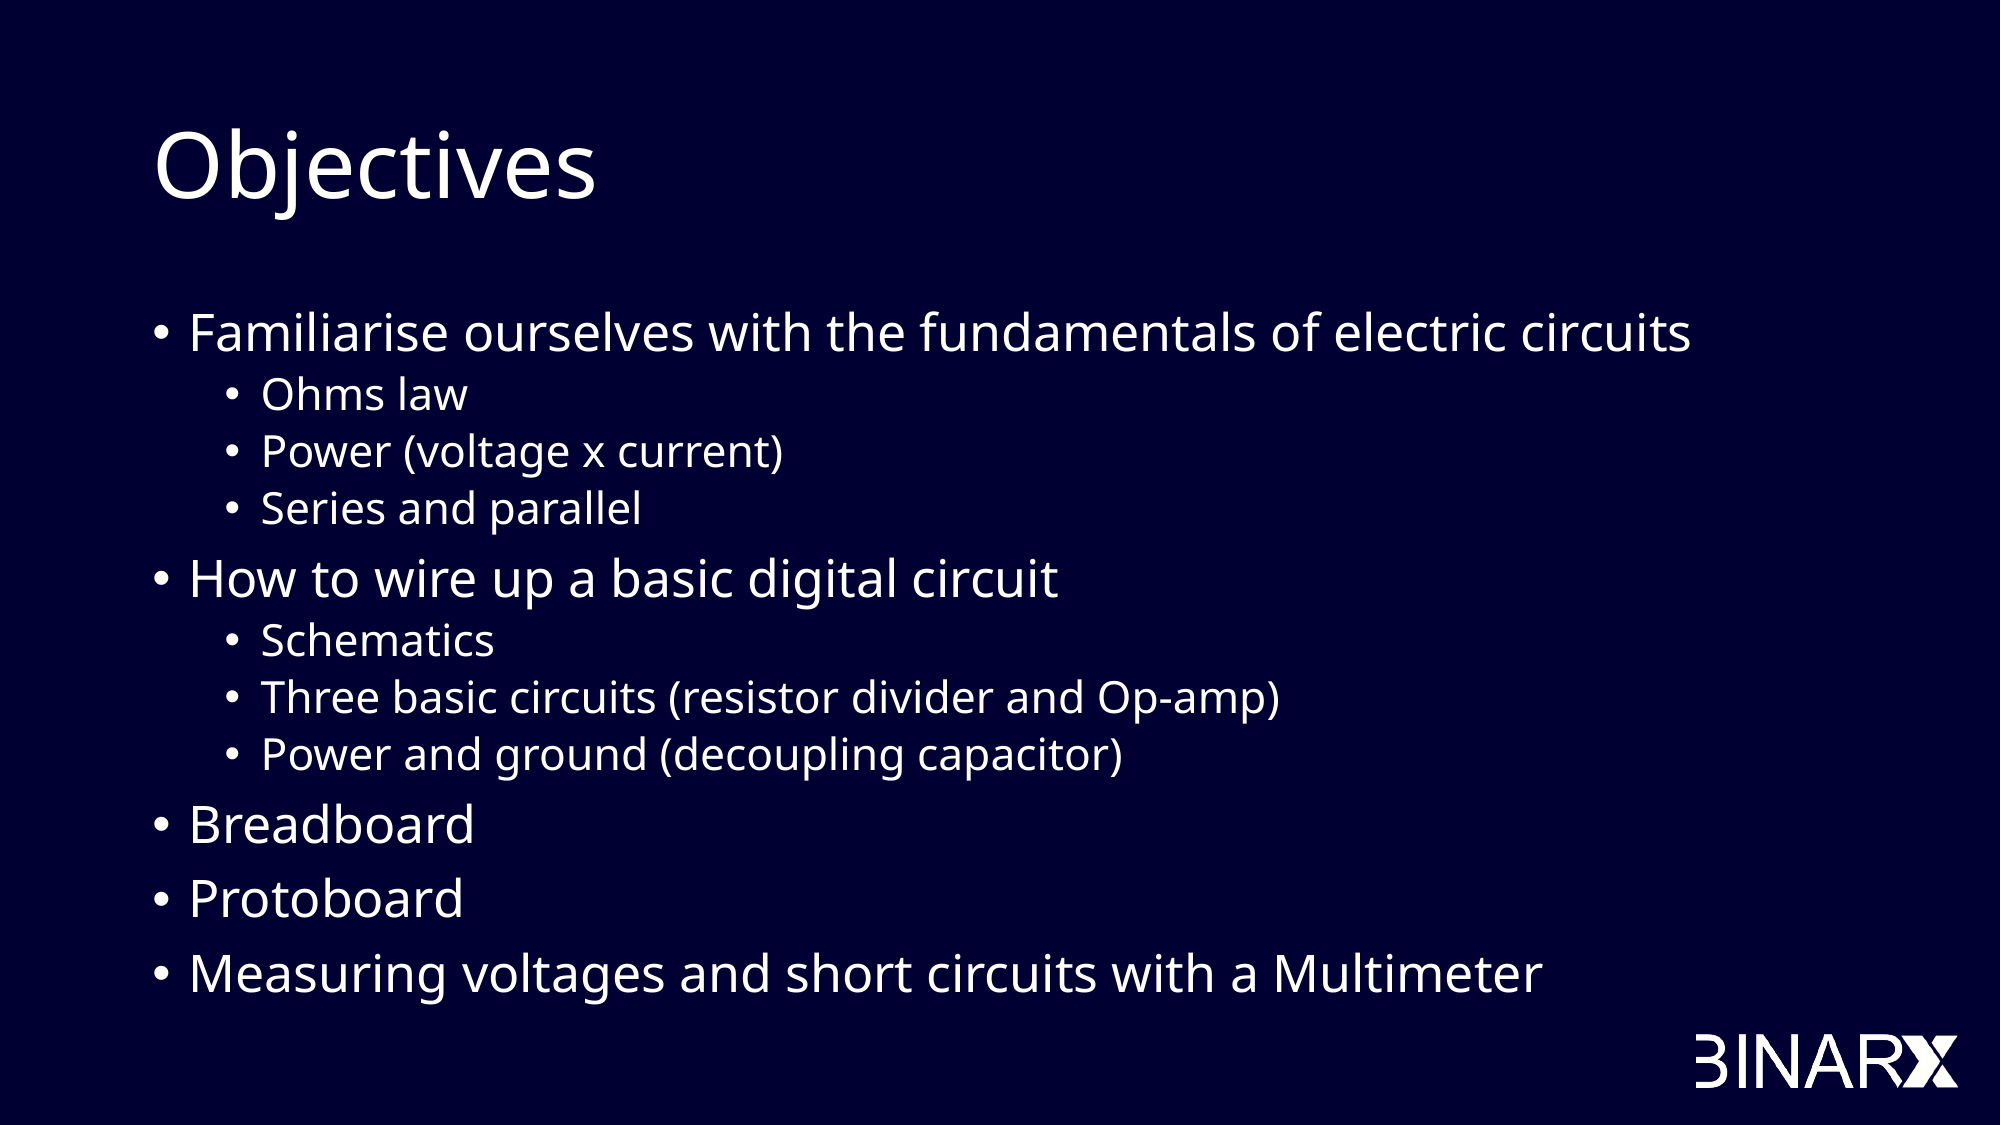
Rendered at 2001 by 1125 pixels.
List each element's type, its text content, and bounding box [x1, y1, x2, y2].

list Familiarise ourselves with the fundamentals of electric circuits Ohms law Power (voltage x current) Series and parallel How to wire up a basic digital circuit Schematics Three basic circuits (resistor divider and Op-amp) Power and ground (decoupling capacitor) Breadboard Protoboard Measuring voltages and short circuits with a Multimeter [137, 299, 1863, 1014]
title Objectives [137, 59, 1863, 278]
picture [1696, 1032, 1964, 1090]
